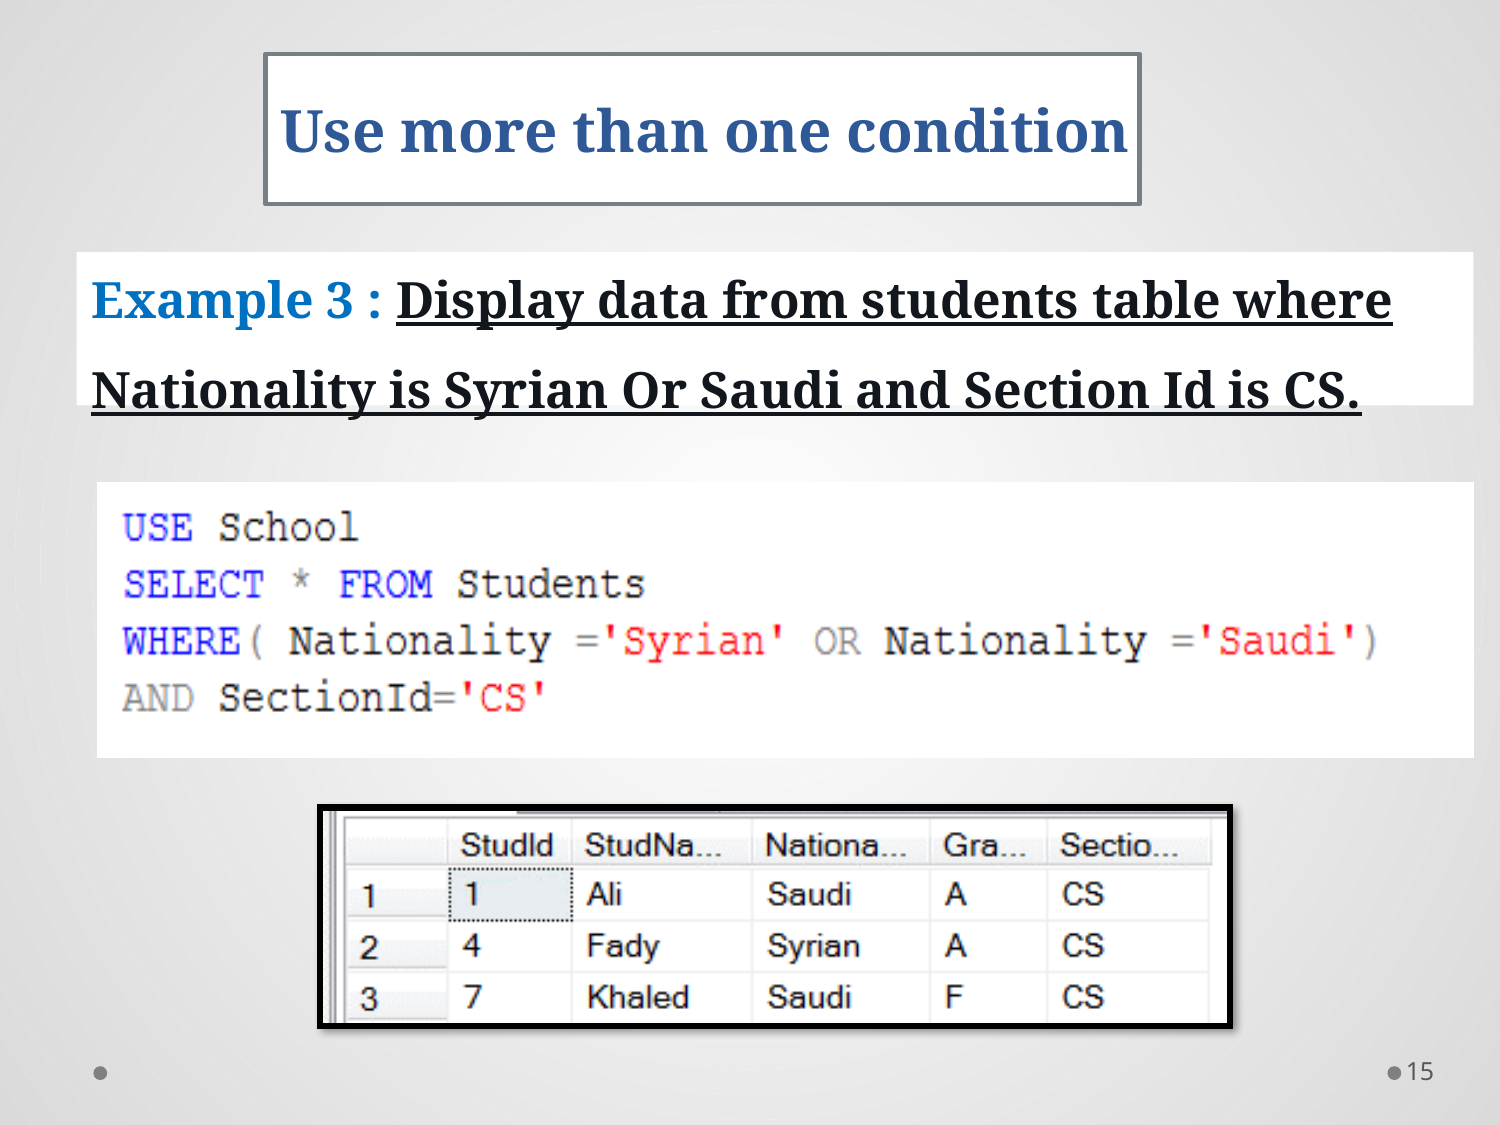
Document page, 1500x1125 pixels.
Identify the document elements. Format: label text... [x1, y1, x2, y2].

picture [97, 482, 1474, 758]
picture [322, 810, 1228, 1024]
text_box Example 3 : Display data from students table where Nationality is Syrian Or Saudi and Section Id is CS. [74, 249, 1476, 408]
slide_number 15 [1401, 1042, 1494, 1103]
text_box Use more than one condition [263, 52, 1142, 206]
